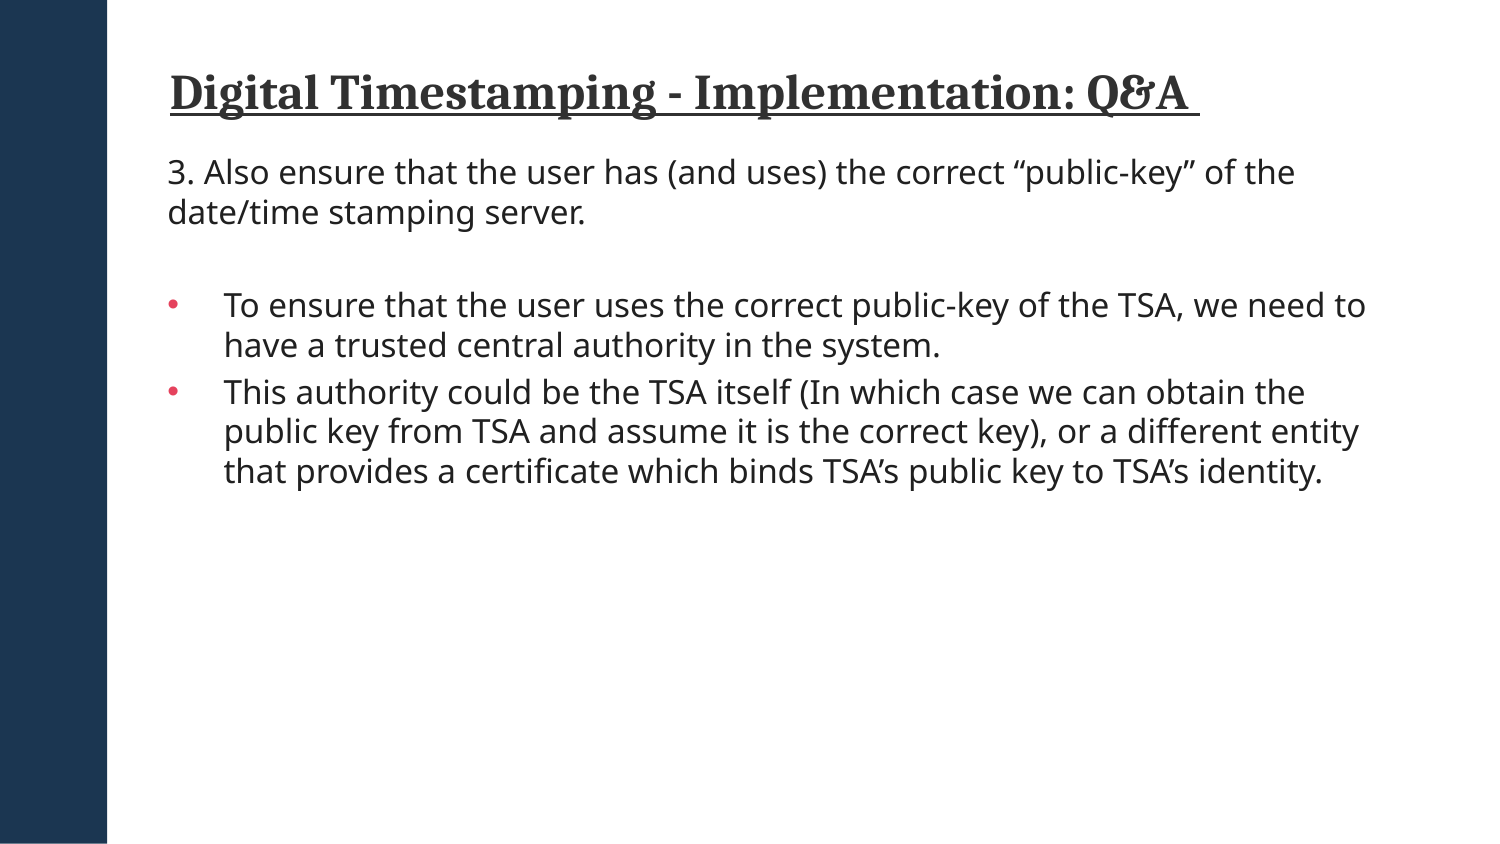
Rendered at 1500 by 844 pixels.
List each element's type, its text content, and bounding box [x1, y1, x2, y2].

text_box 3. Also ensure that the user has (and uses) the correct “public-key” of the date/time stamping server. To ensure that the user uses the correct public-key of the TSA, we need to have a trusted central authority in the system. This authority could be the TSA itself (In which case we can obtain the public key from TSA and assume it is the correct key), or a different entity that provides a certificate which binds TSA’s public key to TSA’s identity. [152, 143, 1393, 810]
text_box Digital Timestamping - Implementation: Q&A [155, 34, 1359, 127]
text_box [0, 0, 108, 844]
